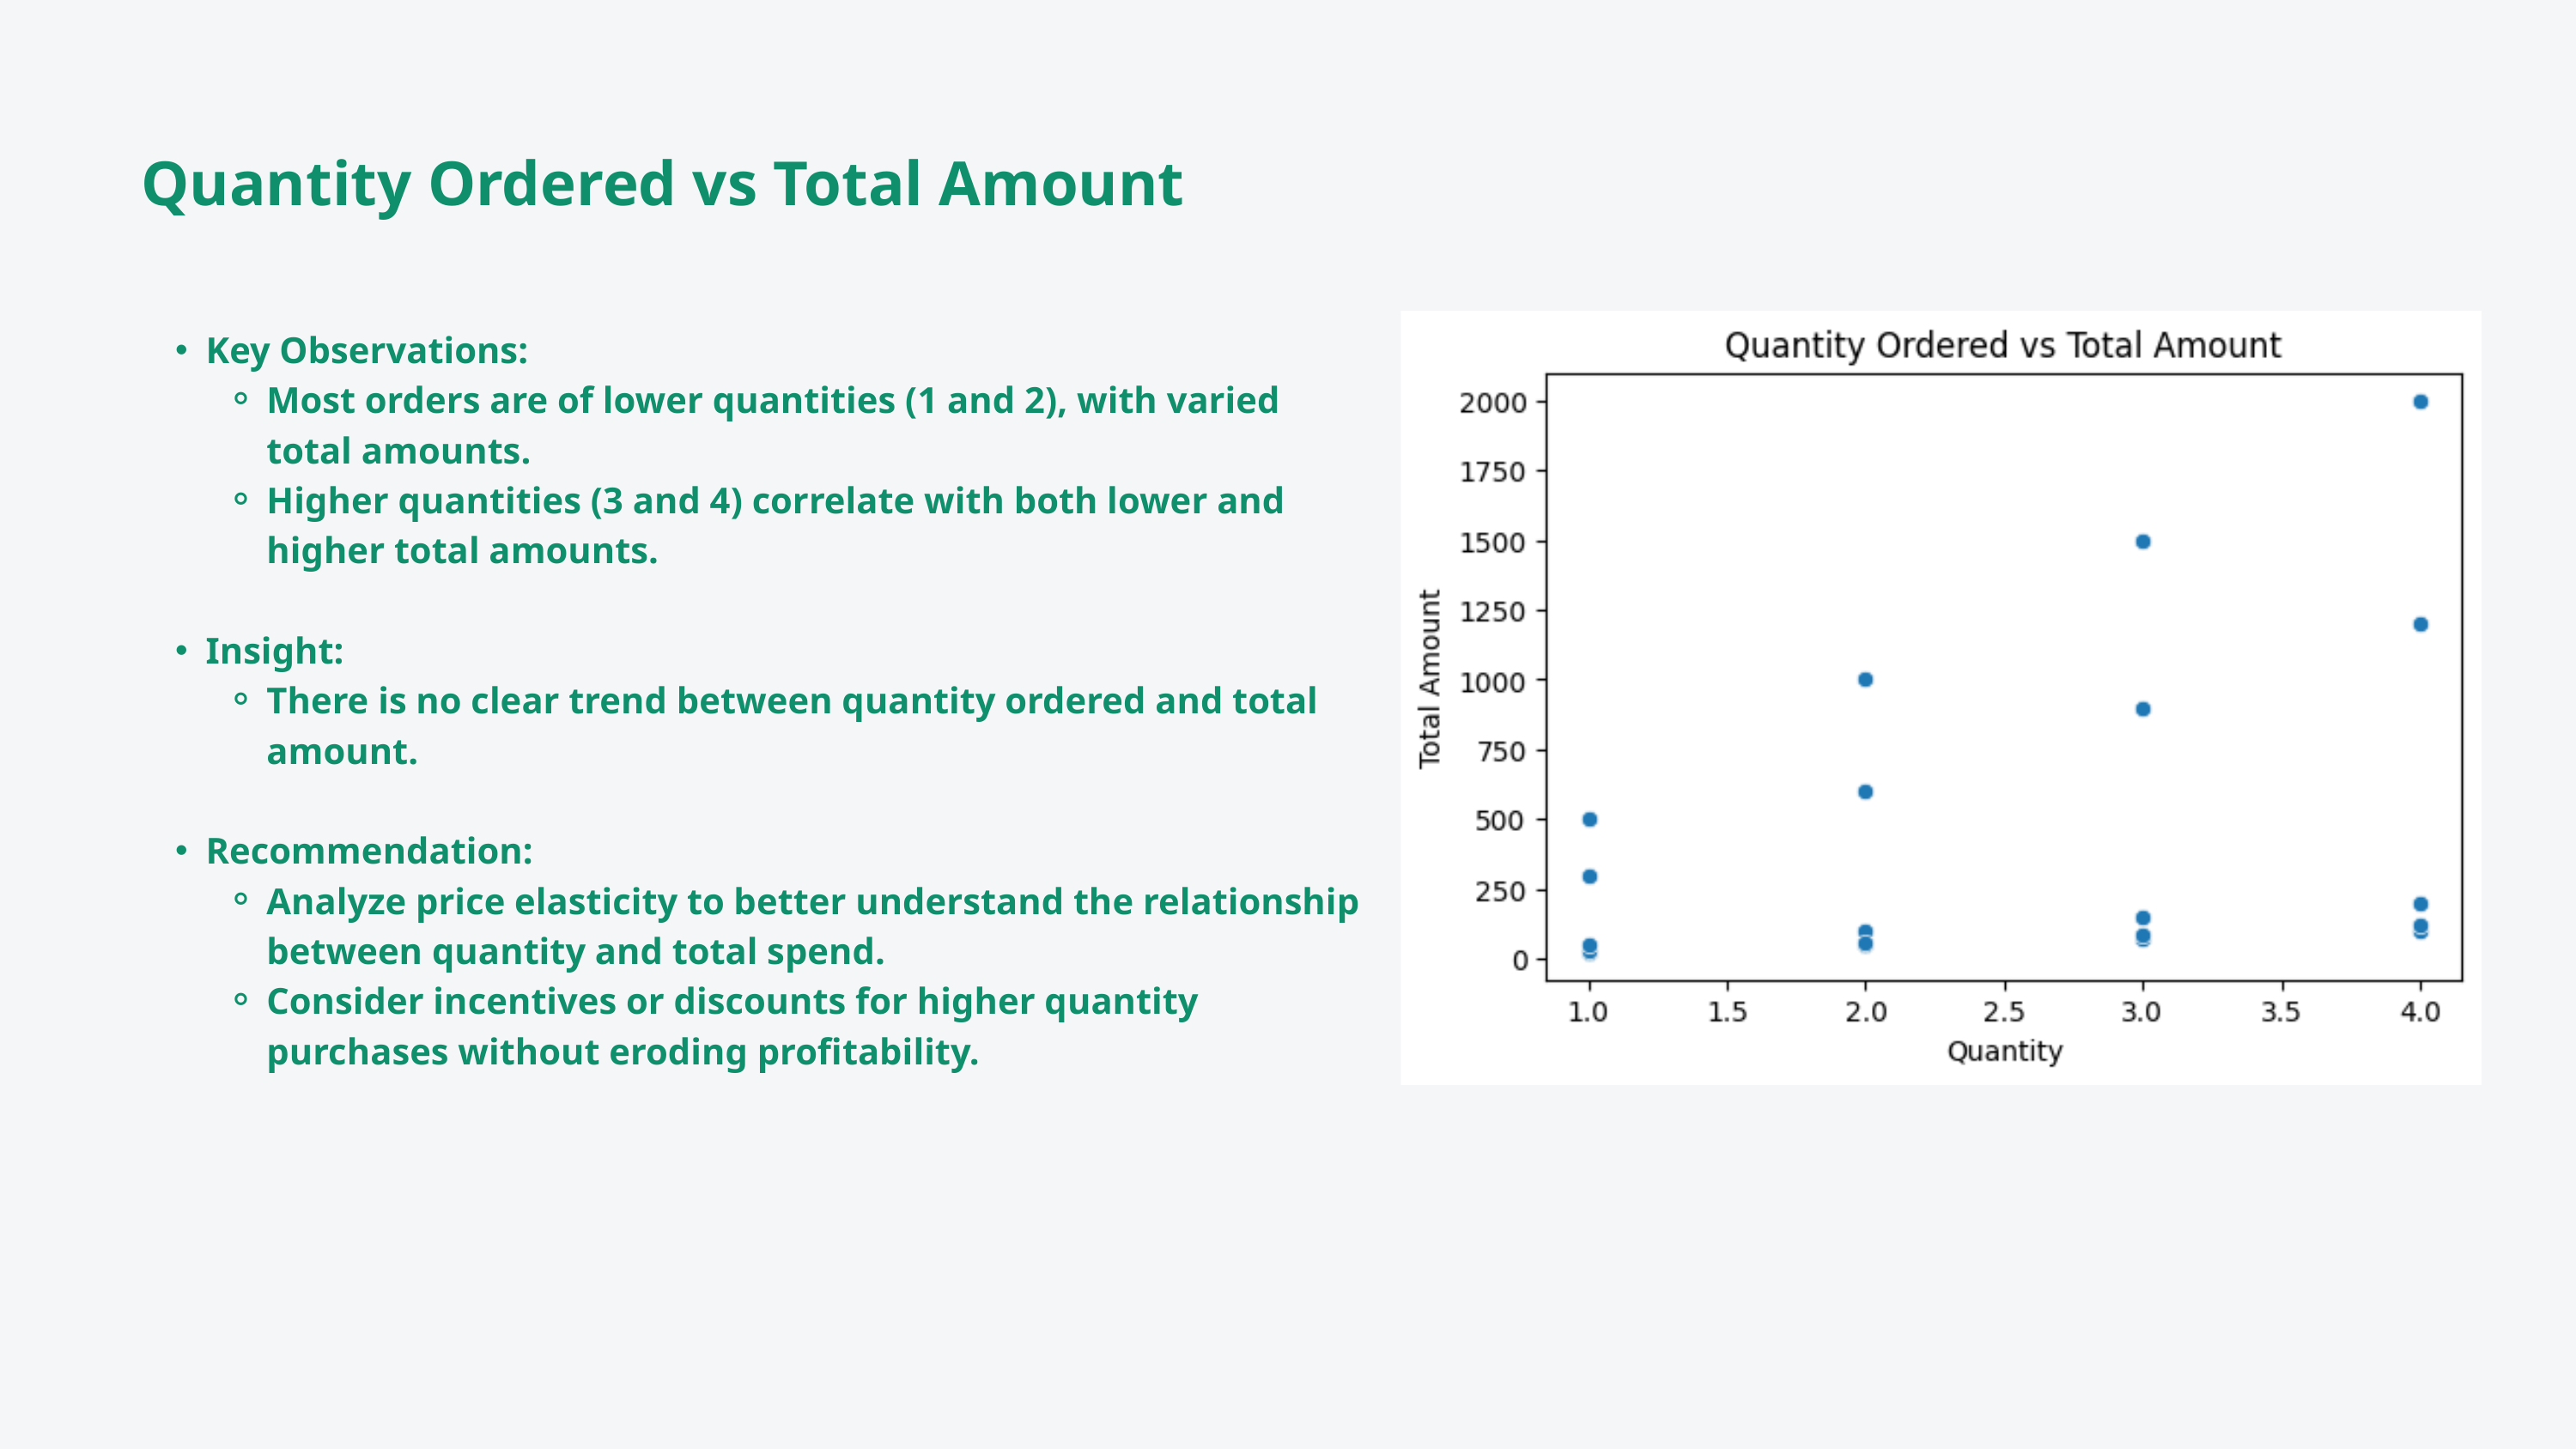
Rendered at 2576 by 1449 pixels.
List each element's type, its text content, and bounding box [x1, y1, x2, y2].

text_box [1400, 311, 2482, 1085]
text_box Key Observations: Most orders are of lower quantities (1 and 2), with varied total amounts. Higher quantities (3 and 4) correlate with both lower and higher total amounts. Insight: There is no clear trend between quantity ordered and total amount. Recommendation: Analyze price elasticity to better understand the relationship between quantity and total spend. Consider incentives or discounts for higher quantity purchases without eroding profitability. [144, 320, 1373, 1173]
text_box Quantity Ordered vs Total Amount [0, 132, 1401, 218]
